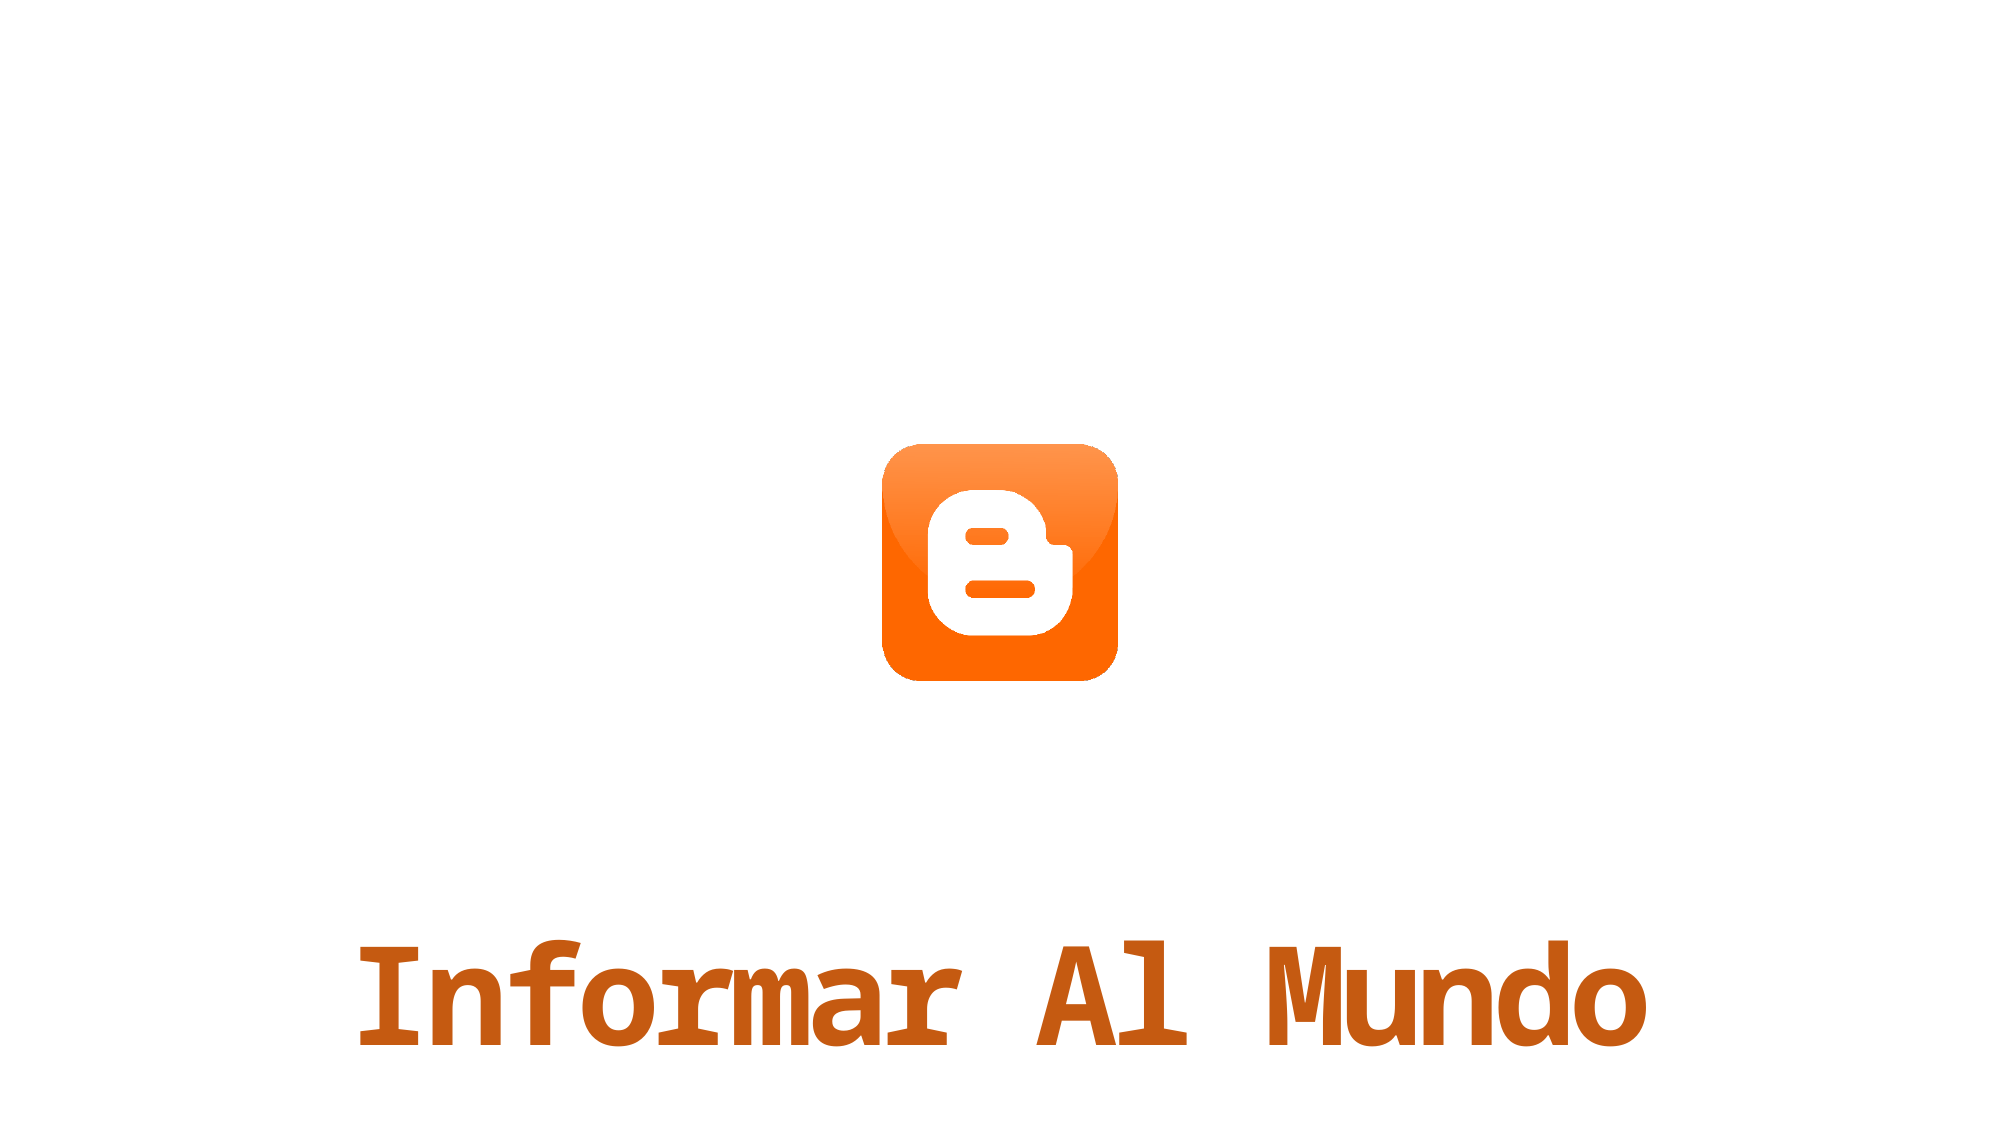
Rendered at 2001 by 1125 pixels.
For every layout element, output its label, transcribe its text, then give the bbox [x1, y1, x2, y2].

text_box El mejor lugar para darse a conocer [548, 214, 1270, 560]
picture [882, 444, 1118, 681]
text_box Informar Al Mundo [171, 900, 1829, 1081]
